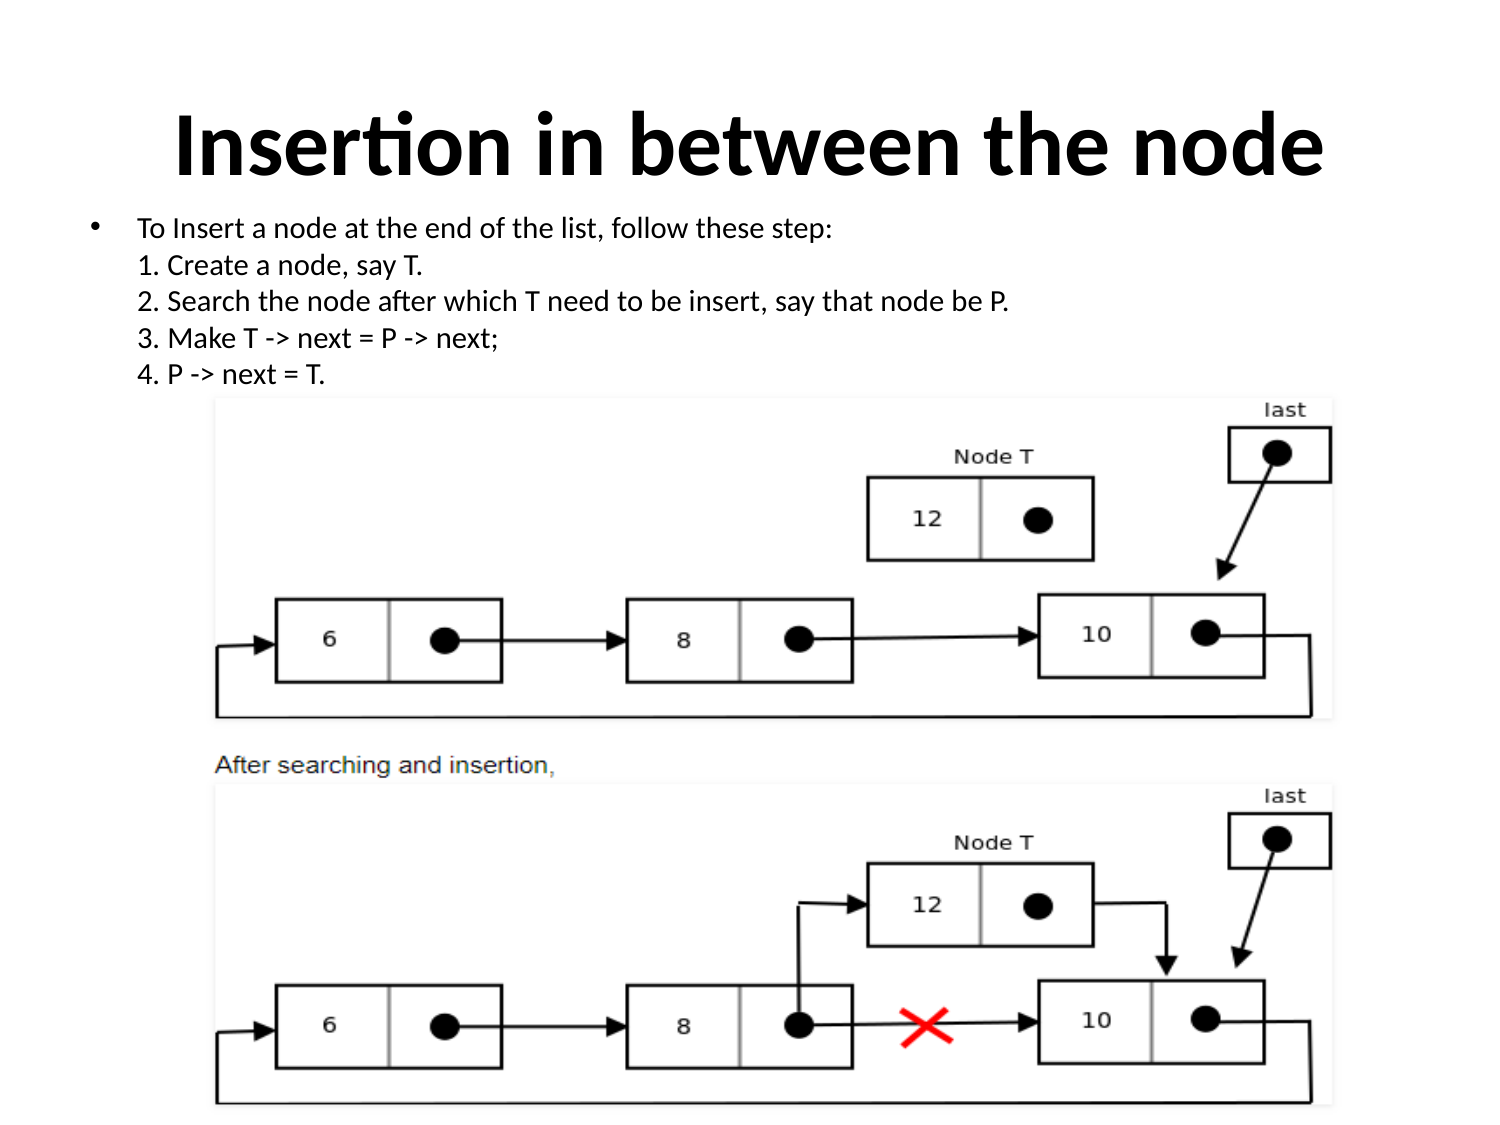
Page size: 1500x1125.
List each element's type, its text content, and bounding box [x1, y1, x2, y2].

list To Insert a node at the end of the list, follow these step: 1. Create a node, say T. 2. Search the node after which T need to be insert, say that node be P. 3. Make T -> next = P -> next; 4. P -> next = T. [75, 200, 1425, 400]
picture [199, 391, 1351, 1125]
title Insertion in between the node [75, 45, 1425, 200]
